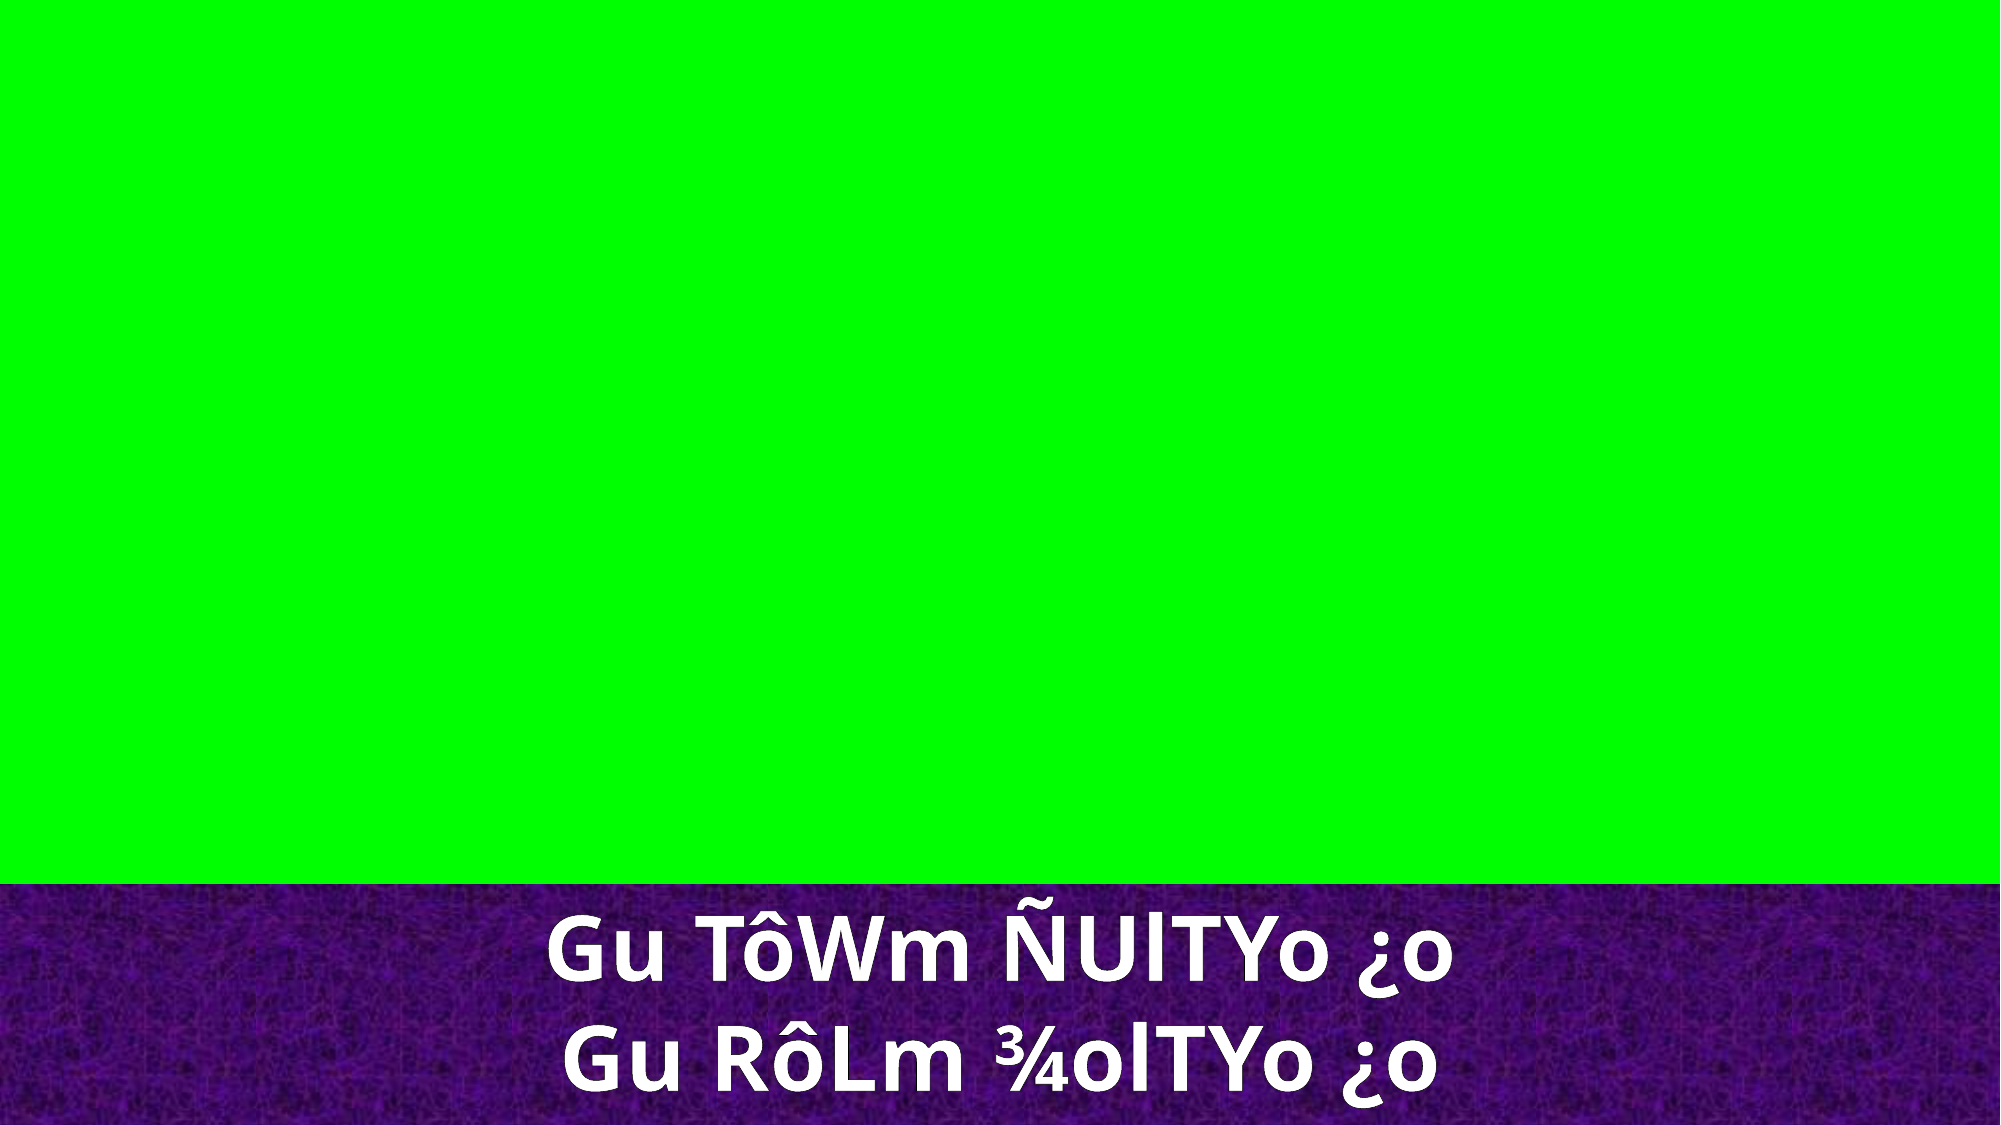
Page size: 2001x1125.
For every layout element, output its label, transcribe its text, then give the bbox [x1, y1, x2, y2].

text_box [0, 884, 2000, 1125]
text_box Gu TôWm ÑUlTYo ¿o Gu RôLm ¾olTYo ¿o [500, 882, 1500, 1117]
